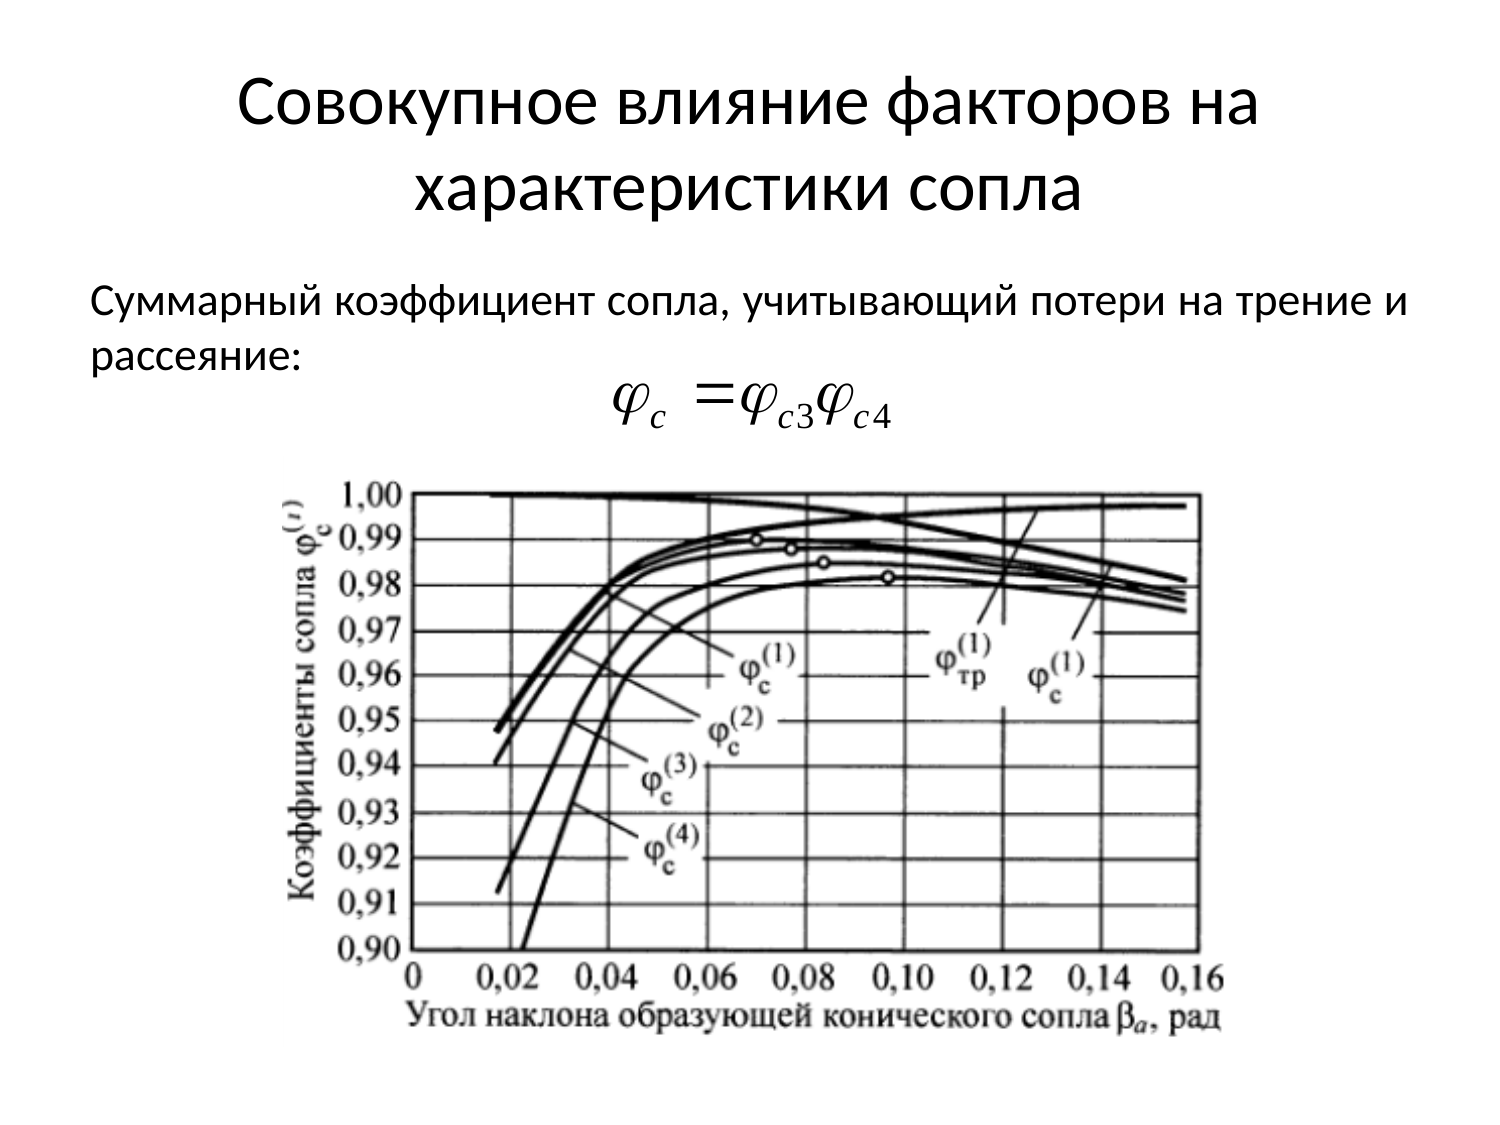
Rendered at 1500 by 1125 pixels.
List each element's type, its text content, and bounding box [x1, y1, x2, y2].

list Суммарный коэффициент сопла, учитывающий потери на трение и рассеяние: [75, 262, 1425, 1083]
title Совокупное влияние факторов на характеристики сопла [75, 45, 1425, 233]
picture [282, 455, 1259, 1048]
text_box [604, 349, 904, 445]
